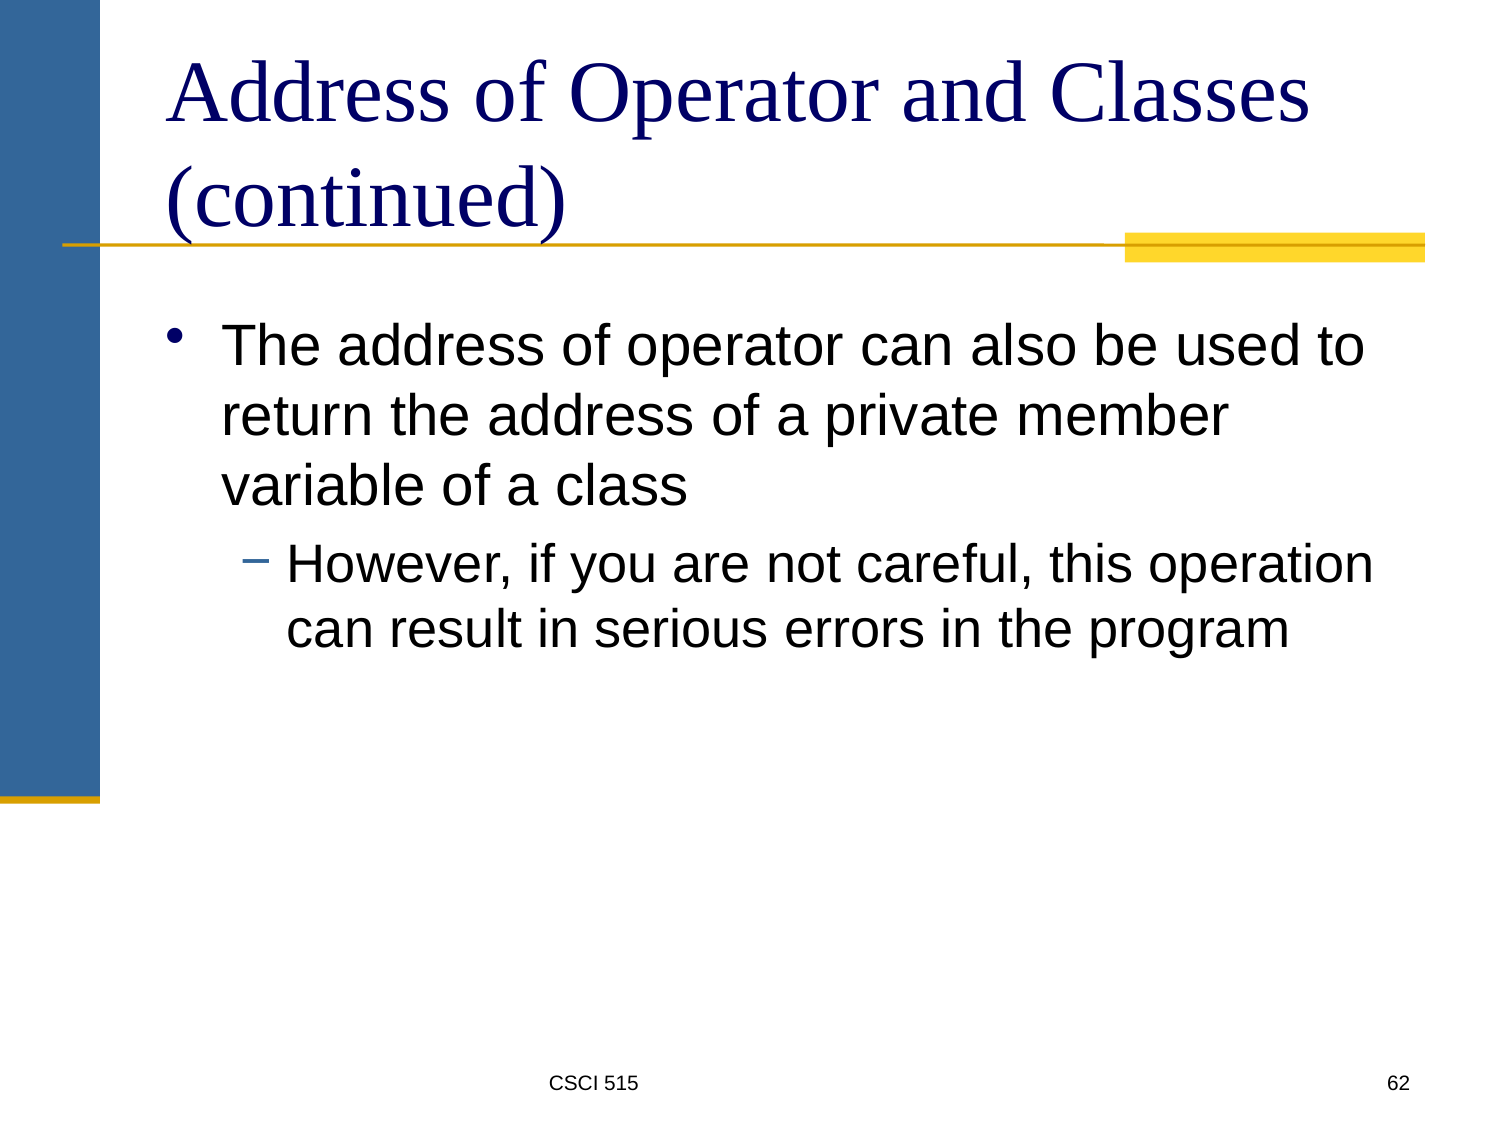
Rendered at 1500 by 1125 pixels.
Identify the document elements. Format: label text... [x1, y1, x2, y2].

footer CSCI 515 [149, 1062, 1038, 1101]
title Address of Operator and Classes (continued) [149, 45, 1426, 234]
list The address of operator can also be used to return the address of a private member variable of a class However, if you are not careful, this operation can result in serious errors in the program [149, 299, 1426, 1006]
slide_number 62 [1112, 1062, 1426, 1101]
